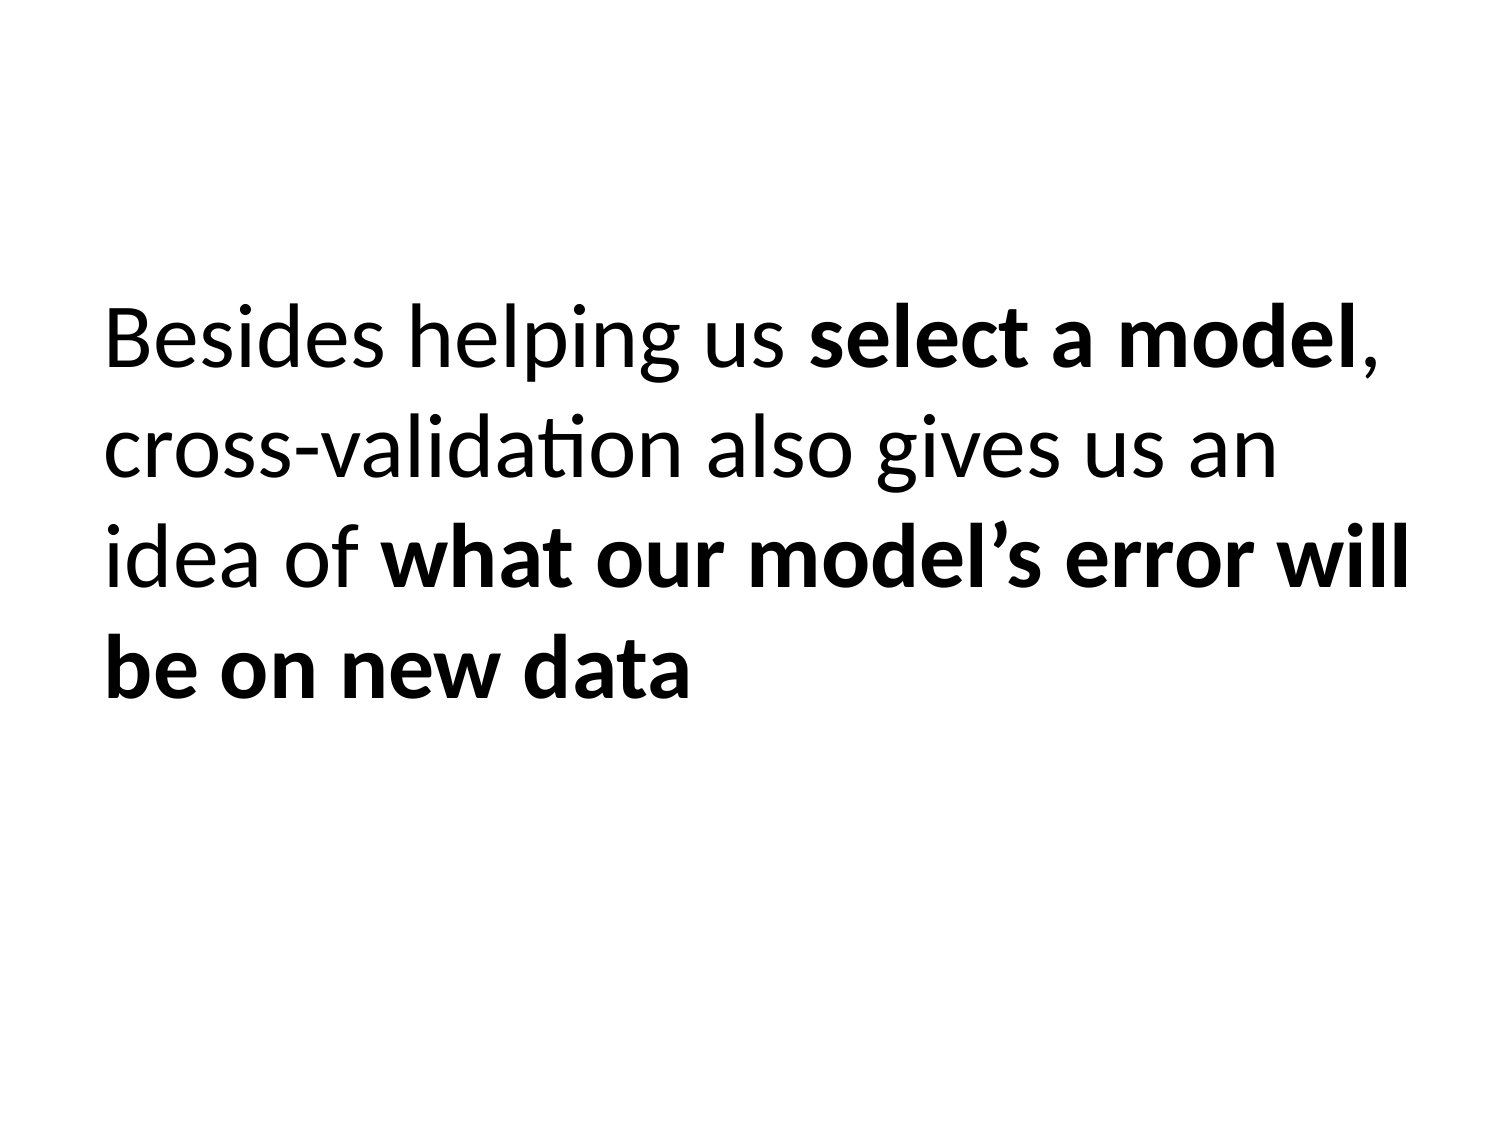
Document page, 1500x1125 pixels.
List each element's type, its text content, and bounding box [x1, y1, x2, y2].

title Besides helping us select a model, cross-validation also gives us an idea of what our model’s error will be on new data [88, 268, 1439, 827]
